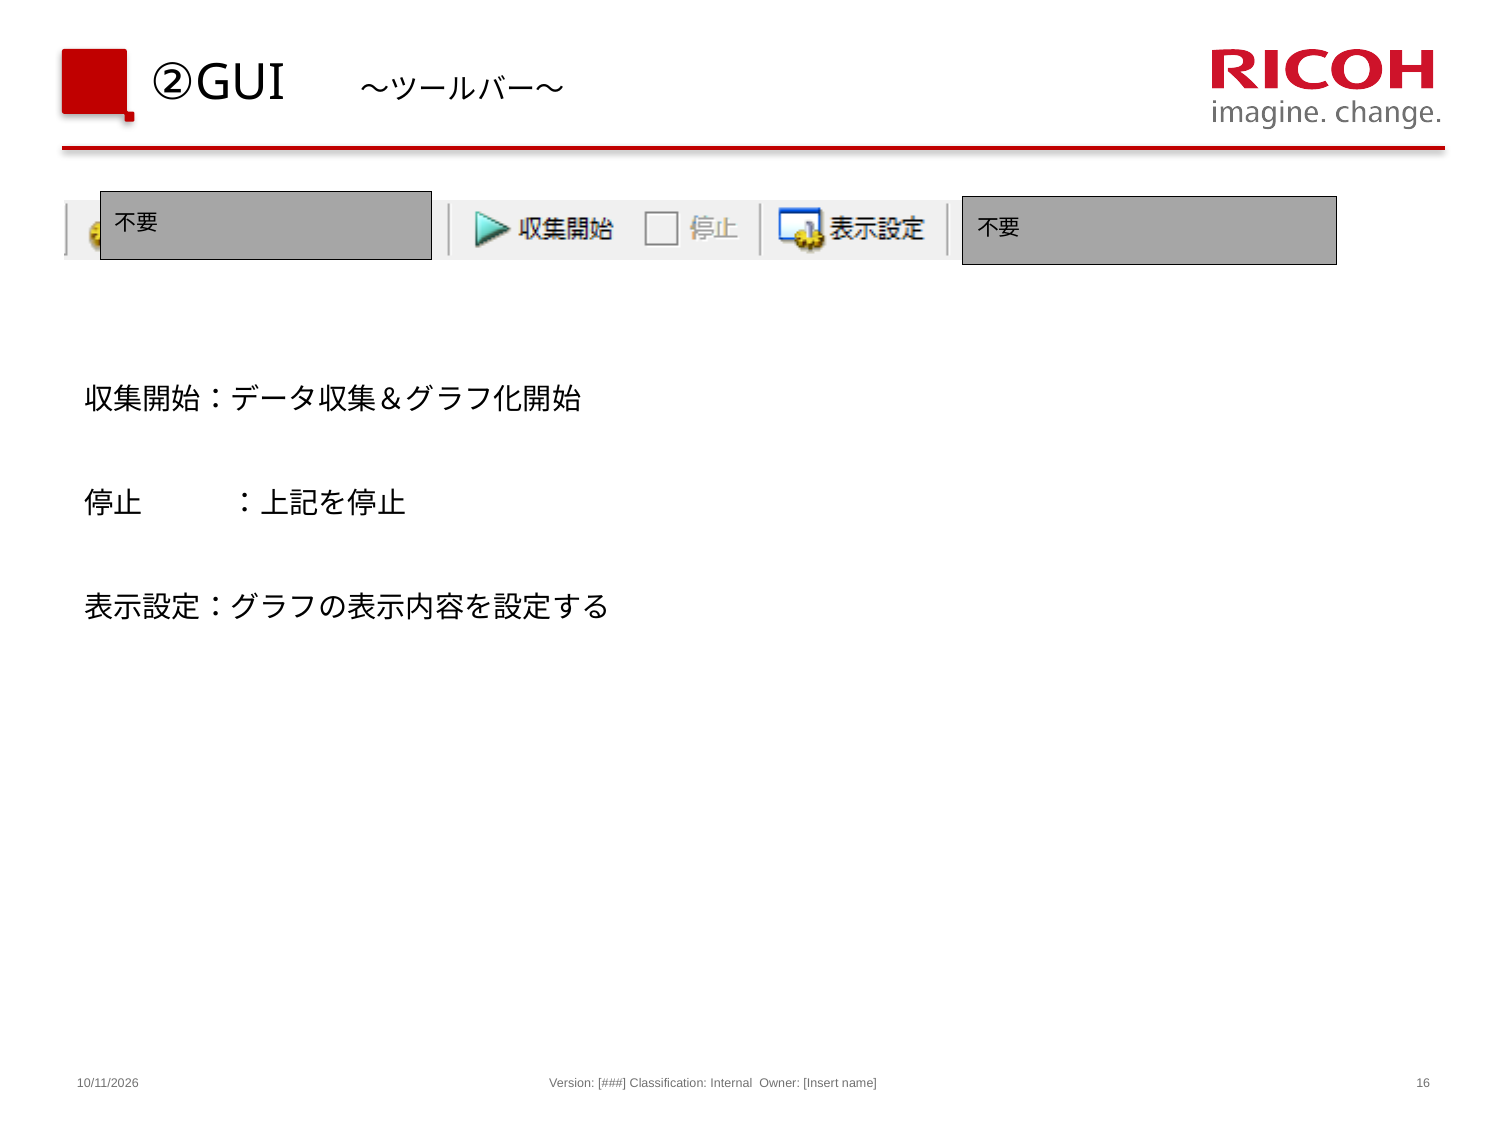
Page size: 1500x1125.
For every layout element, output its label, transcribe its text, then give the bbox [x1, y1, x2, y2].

text_box 停止 ：上記を停止 [69, 453, 744, 558]
text_box 不要 [100, 191, 432, 199]
text_box 表示設定：グラフの表示内容を設定する [69, 557, 743, 662]
list 収集開始：データ収集＆グラフ化開始 [69, 349, 743, 453]
text_box 不要 [962, 196, 1337, 200]
text_box ②GUI ～ツールバー～ [135, 30, 809, 135]
picture [64, 200, 1337, 261]
picture [1200, 38, 1445, 134]
